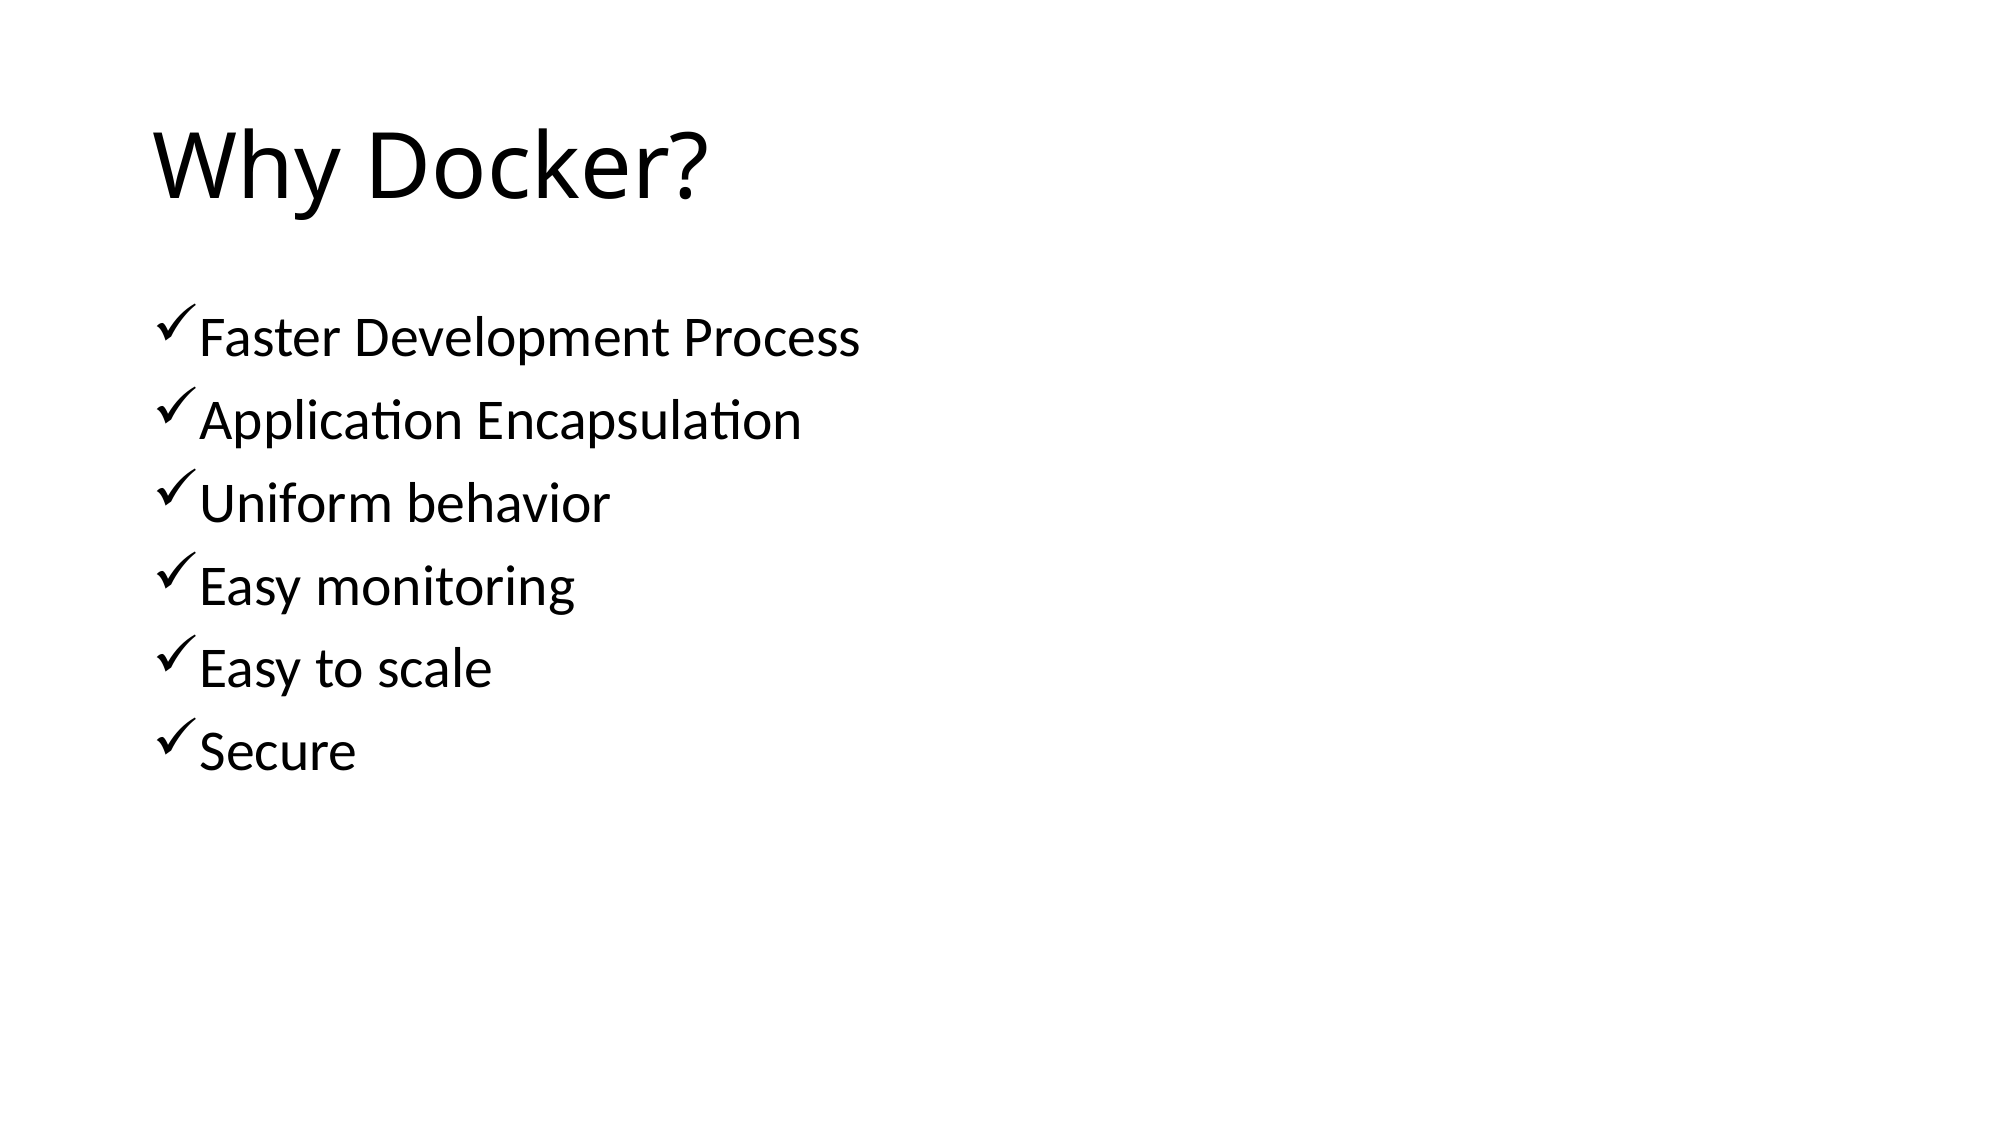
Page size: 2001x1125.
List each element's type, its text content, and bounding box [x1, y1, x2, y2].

list Faster Development Process Application Encapsulation Uniform behavior Easy monitoring Easy to scale Secure [137, 299, 925, 794]
title Why Docker? [137, 59, 1863, 278]
